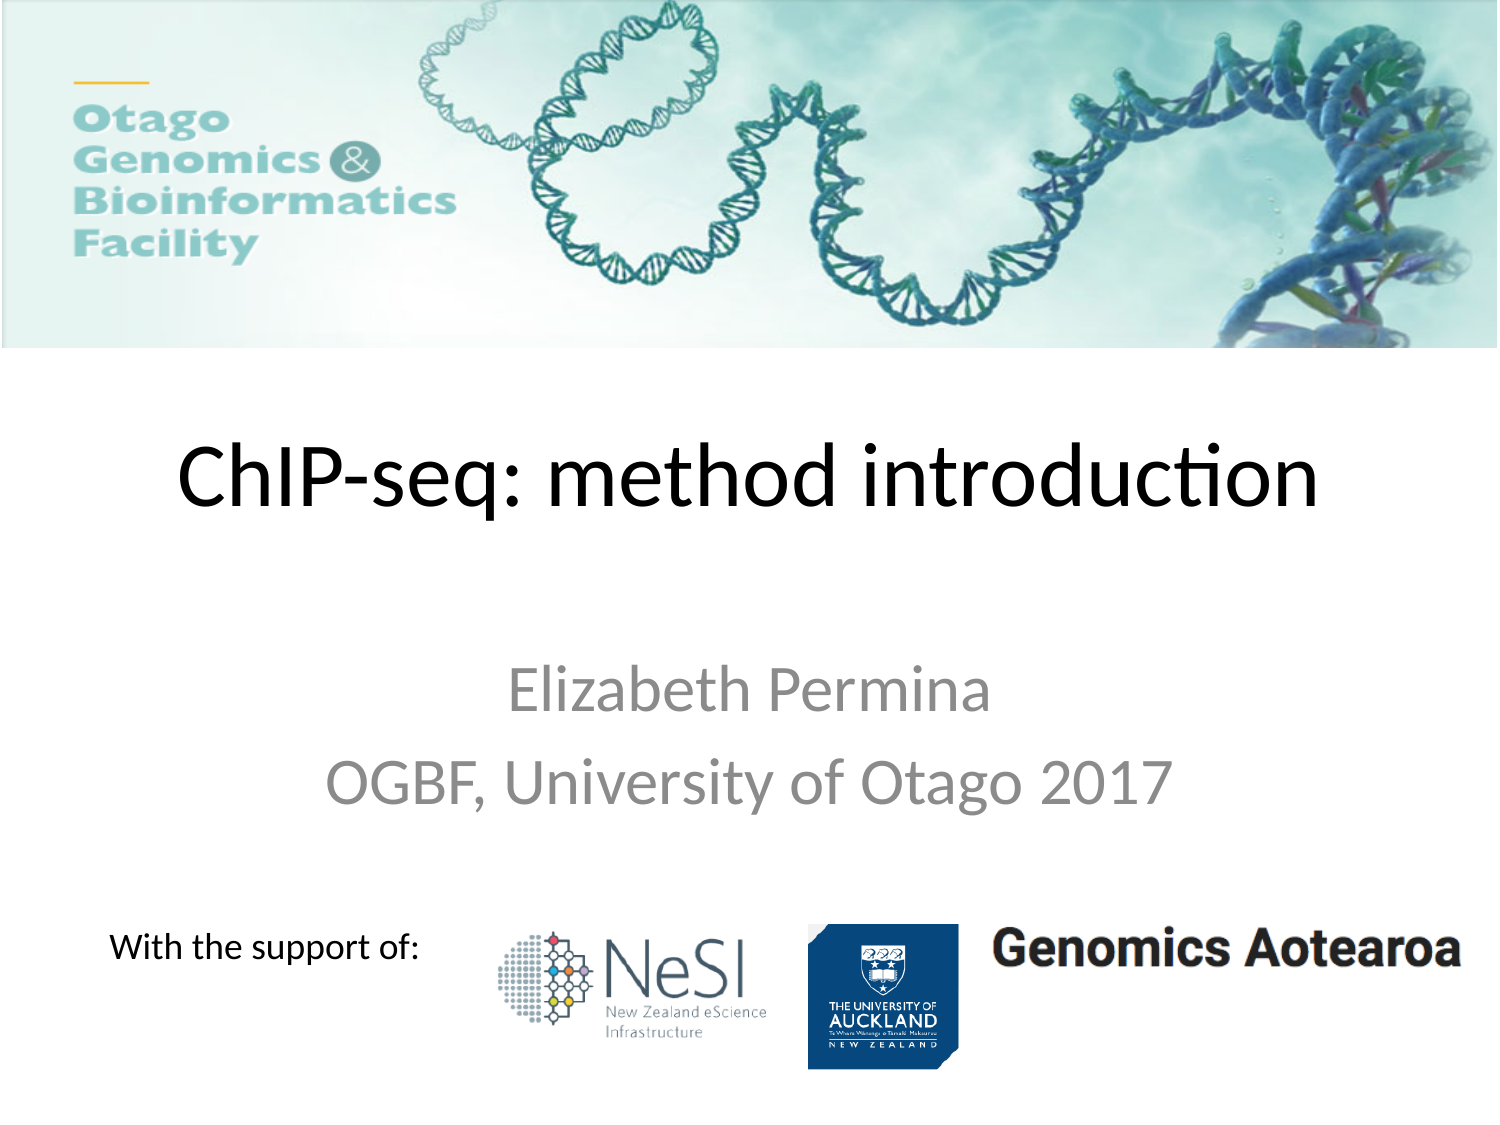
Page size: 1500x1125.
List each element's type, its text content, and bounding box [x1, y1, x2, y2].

picture [808, 924, 959, 1071]
picture [469, 914, 784, 1068]
picture [969, 914, 1477, 1001]
title ChIP-seq: method introduction [112, 356, 1388, 591]
text_box With the support of: [94, 914, 467, 974]
picture [0, 0, 1500, 348]
subtitle Elizabeth Permina OGBF, University of Otago 2017 [225, 637, 1275, 925]
